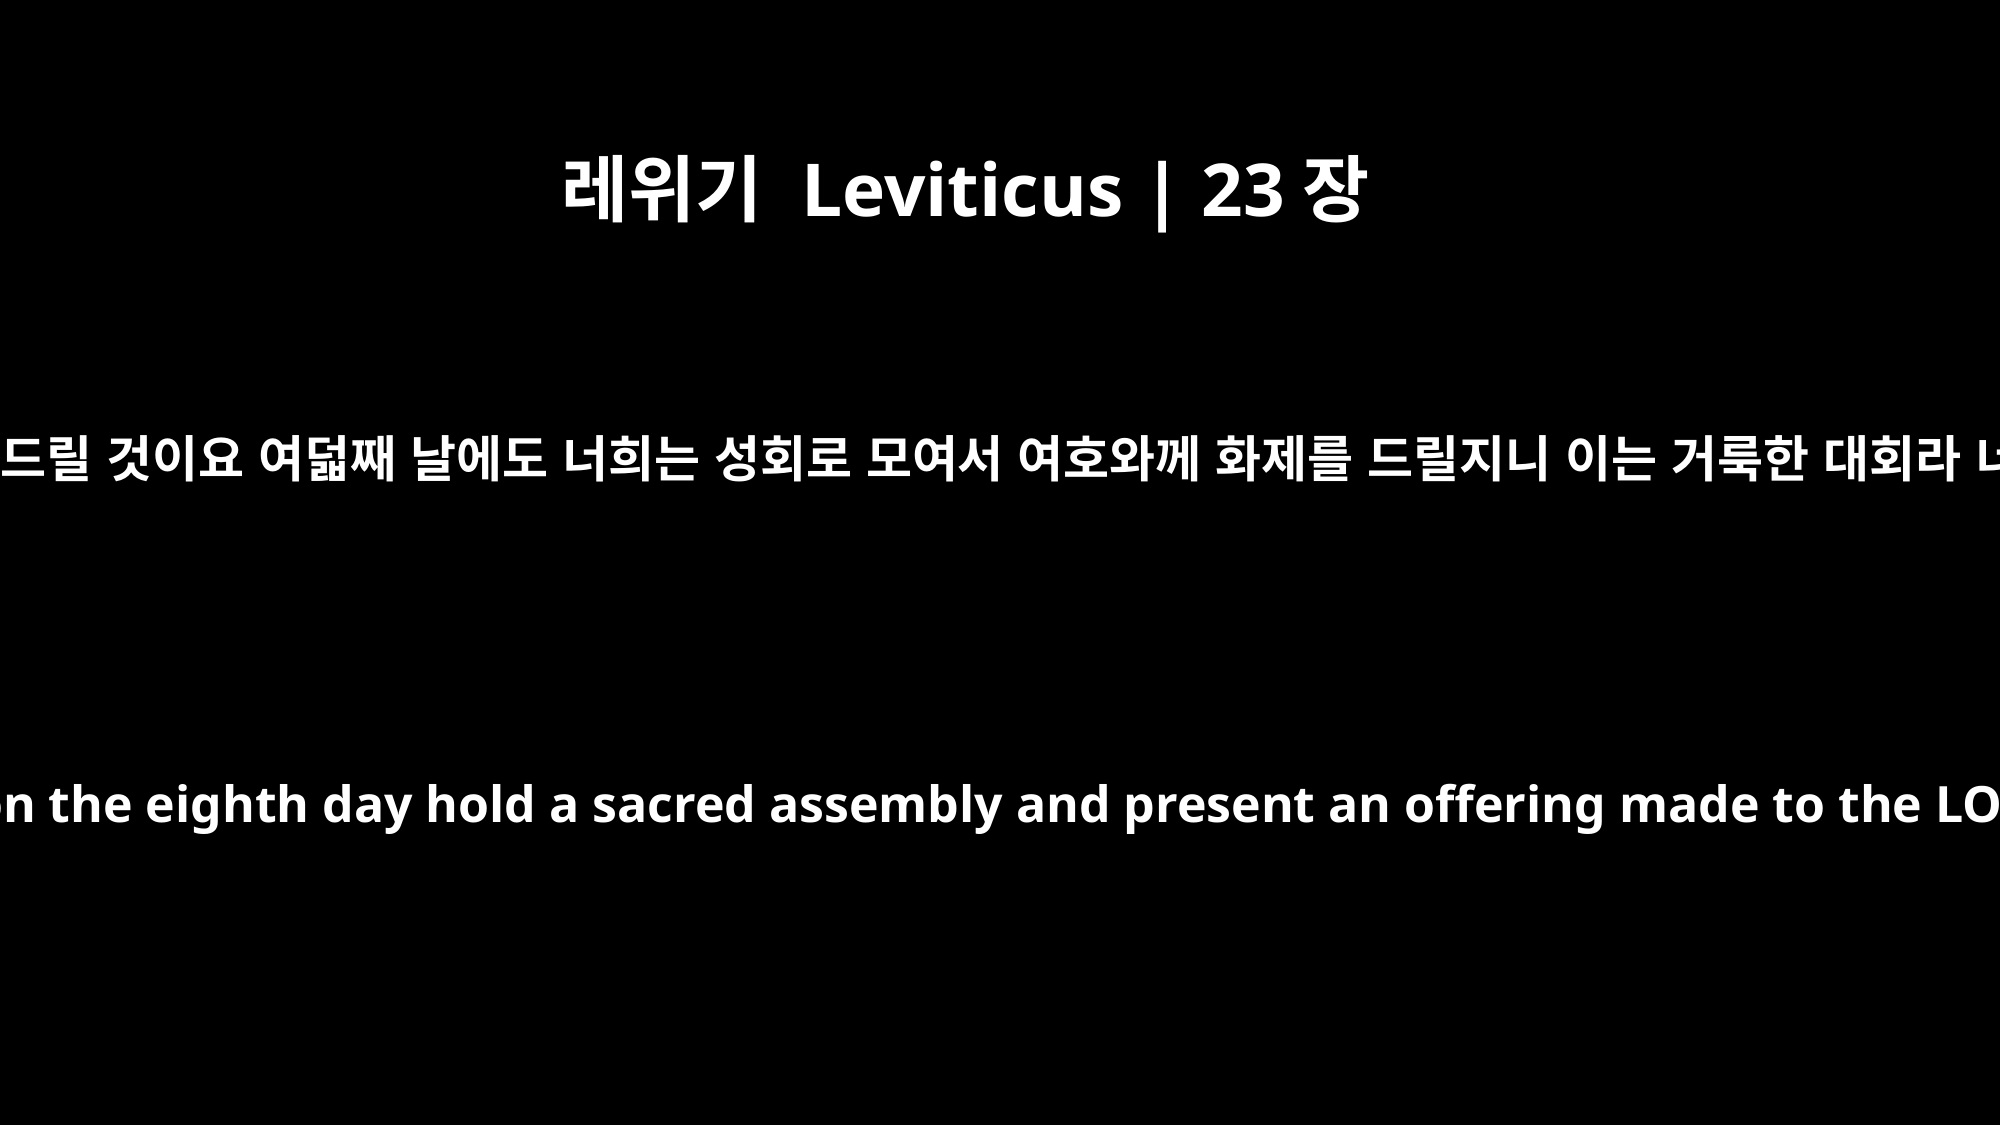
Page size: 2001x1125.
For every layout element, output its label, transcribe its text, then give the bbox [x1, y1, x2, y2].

text_box 레위기 Leviticus | 23장 [546, 136, 1386, 239]
text_box 36 이레 동안에 너희는 여호와께 화제를 드릴 것이요 여덟째 날에도 너희는 성회로 모여서 여호와께 화제를 드릴지니 이는 거룩한 대회라 너희는 어떤 노동도 하지 말지니라 [0, 359, 2000, 495]
text_box For seven days present offerings made to the LORD by fire, and on the eighth day hold a sacred assembly and present an offering made to the LORD by fire. It is the closing assembly; do no regular work. [0, 764, 2000, 840]
